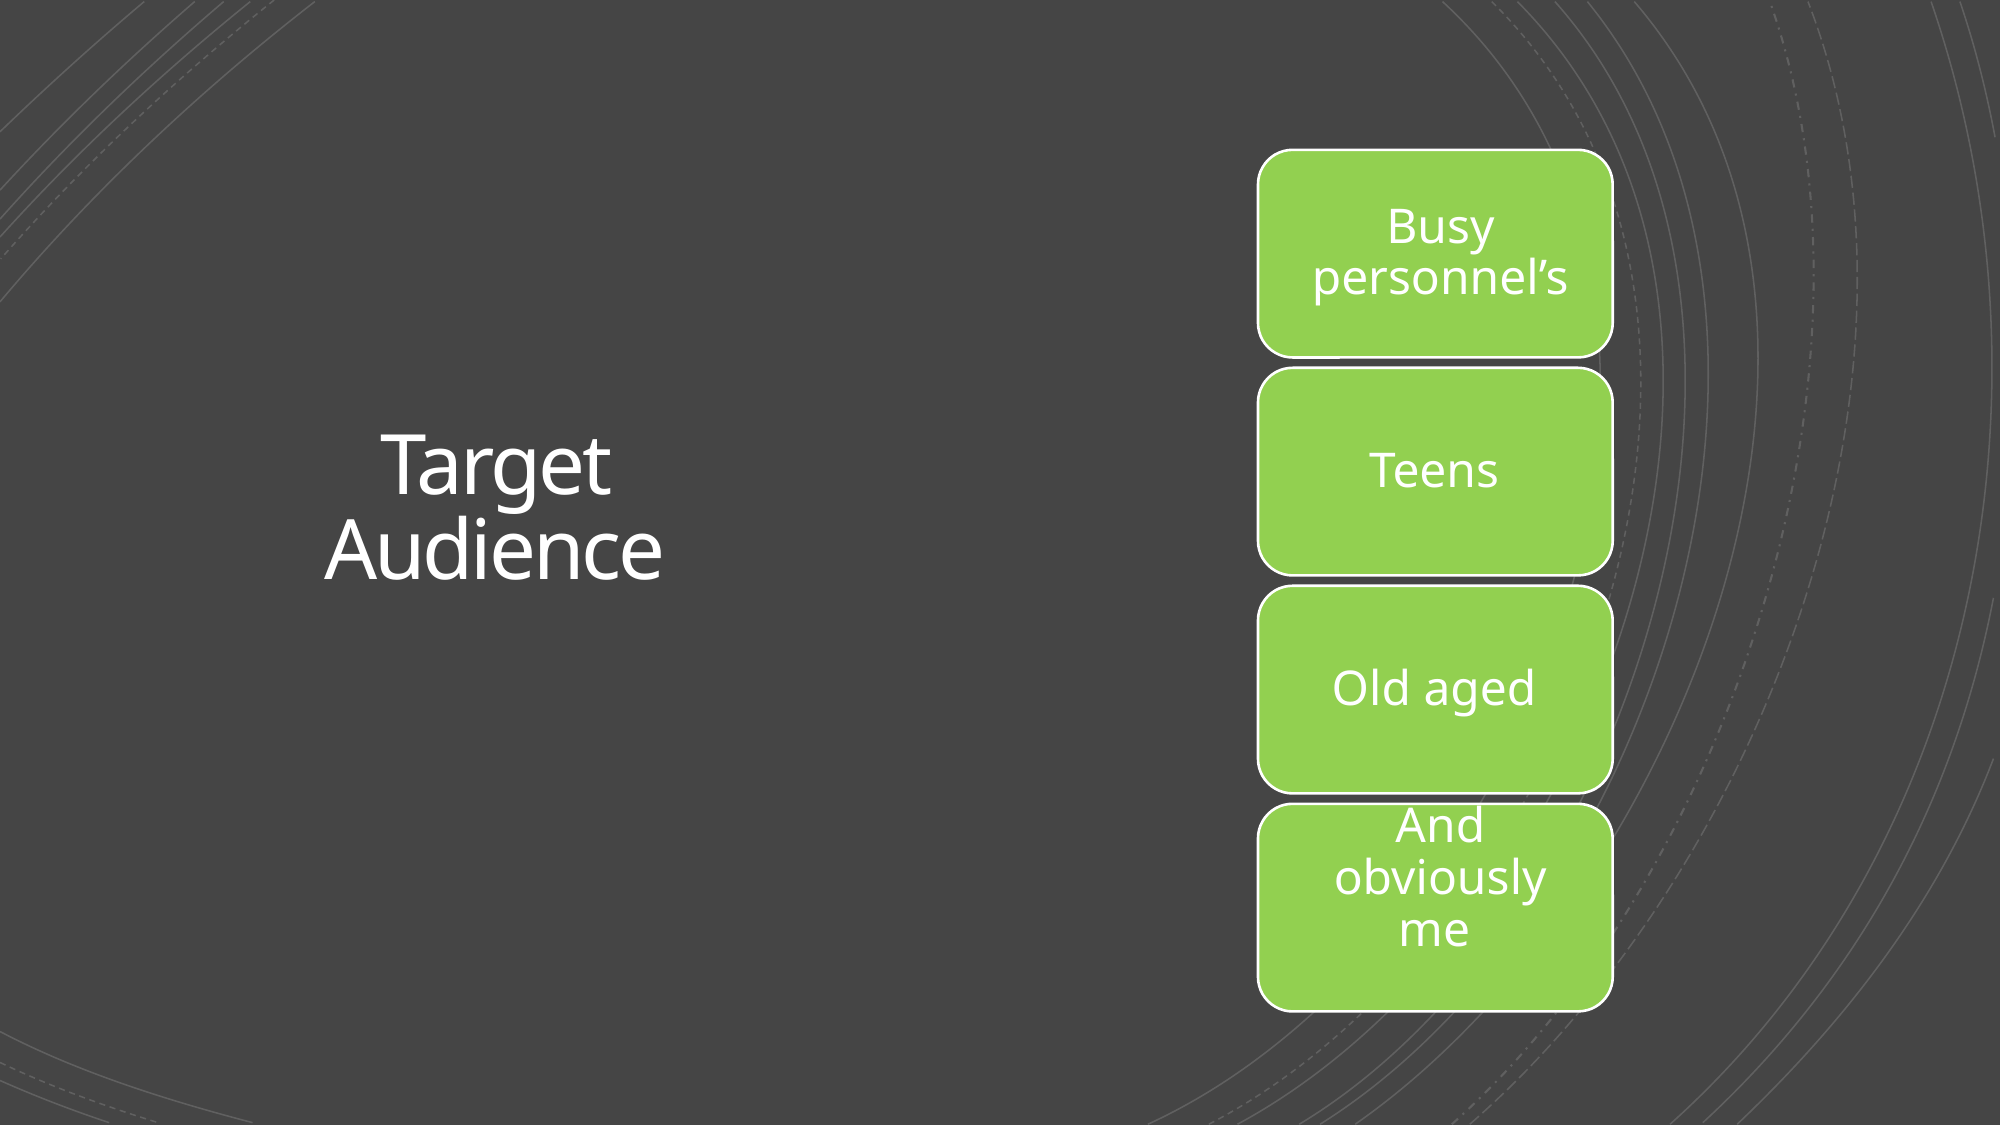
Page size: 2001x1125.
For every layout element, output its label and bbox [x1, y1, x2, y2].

text_box [0, 0, 2000, 1125]
list [942, 149, 1929, 1012]
